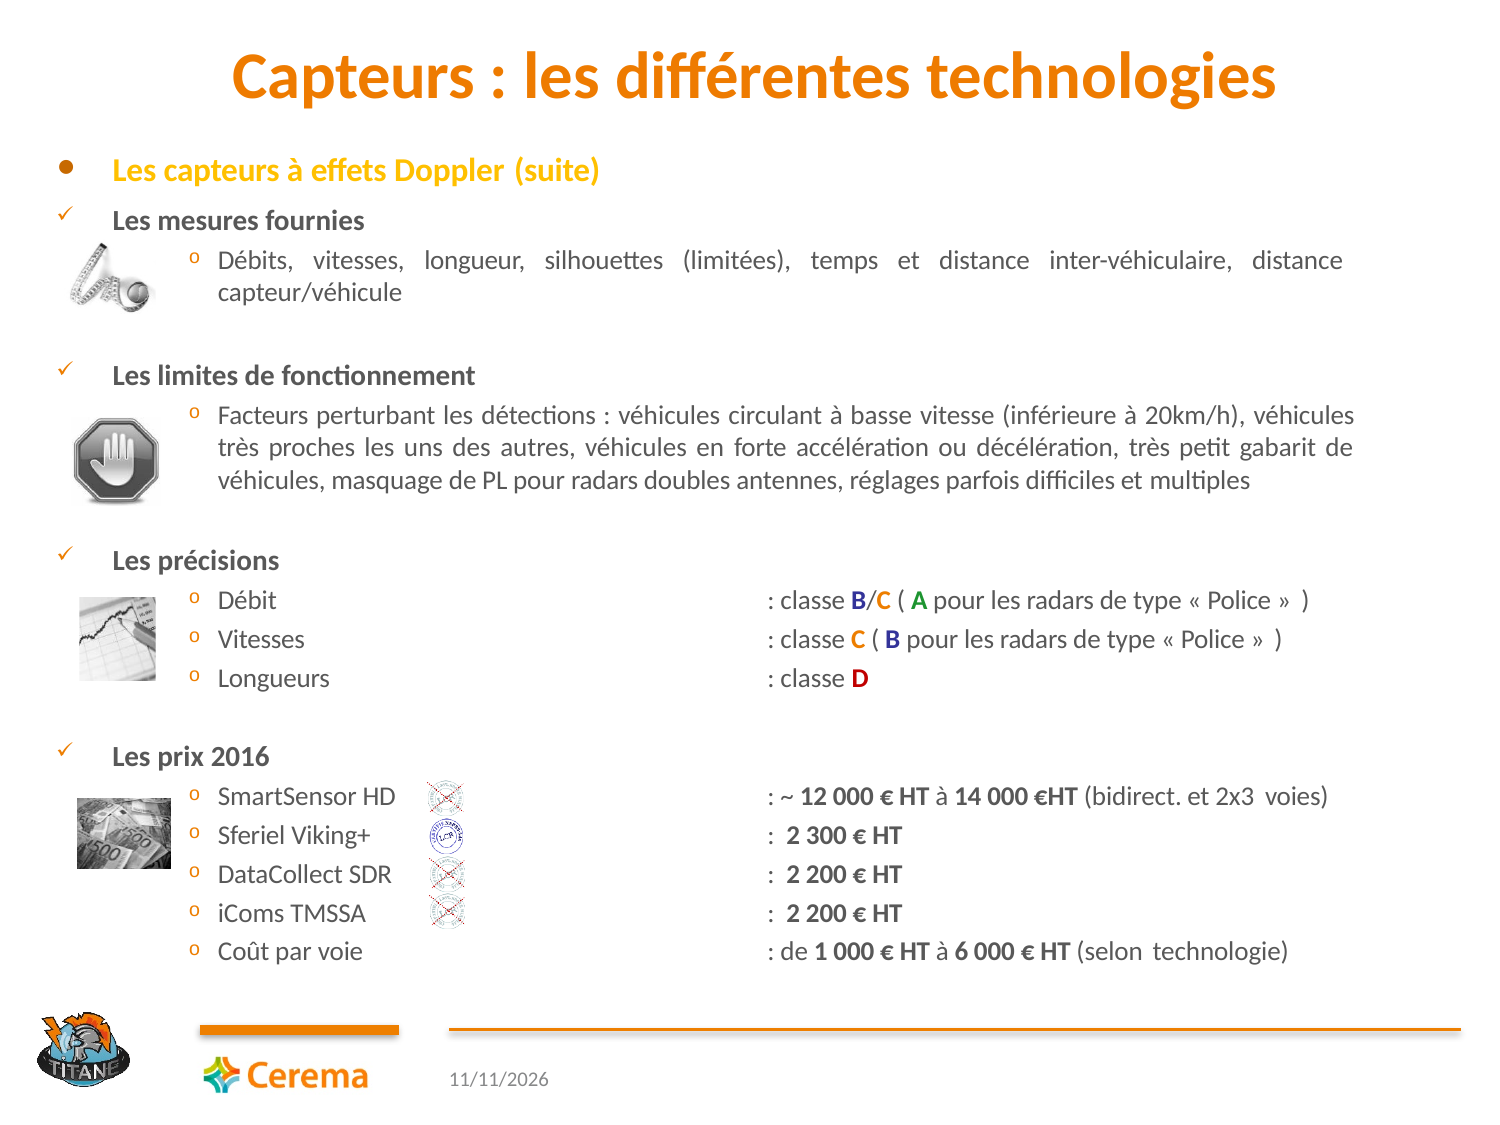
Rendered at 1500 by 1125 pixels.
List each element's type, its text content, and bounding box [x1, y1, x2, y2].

text_box Les précisions Débit Vitesses Longueurs [54, 532, 335, 693]
text_box [428, 856, 466, 892]
text_box [429, 818, 463, 854]
picture [186, 1039, 385, 1110]
text_box [64, 231, 156, 324]
text_box Les capteurs à effets Doppler (suite) Les mesures fournies Débits, vitesses, longueur, silhouettes (limitées), temps et distance inter-véhiculaire, distance capteur/véhicule Les limites de fonctionnement Facteurs perturbant les détections : véhicules circulant à basse vitesse (inférieure à 20km/h), véhicules très proches les uns des autres, véhicules en forte accélération ou décélération, très petit gabarit de véhicules, masquage de PL pour radars doubles antennes, réglages parfois difficiles et multiples [54, 132, 1363, 495]
picture [37, 1012, 130, 1087]
title Capteurs : les différentes technologies [230, 29, 1290, 220]
text_box Les prix 2016 SmartSensor HD Sferiel Viking+ DataCollect SDR iComs TMSSA Coût par voie [54, 728, 400, 967]
text_box [426, 780, 464, 816]
text_box [428, 893, 466, 929]
text_box : classe B/C ( A pour les radars de type « Police » ) : classe C ( B pour les radars de type « Police » ) : classe D [765, 574, 1319, 693]
text_box [77, 798, 171, 869]
text_box : ~ 12 000 € HT à 14 000 €HT (bidirect. et 2x3 voies) : 2 300 € HT : 2 200 € HT : 2 200 € HT : de 1 000 € HT à 6 000 € HT (selon technologie) [765, 770, 1338, 967]
text_box [71, 417, 161, 506]
text_box [79, 597, 156, 681]
